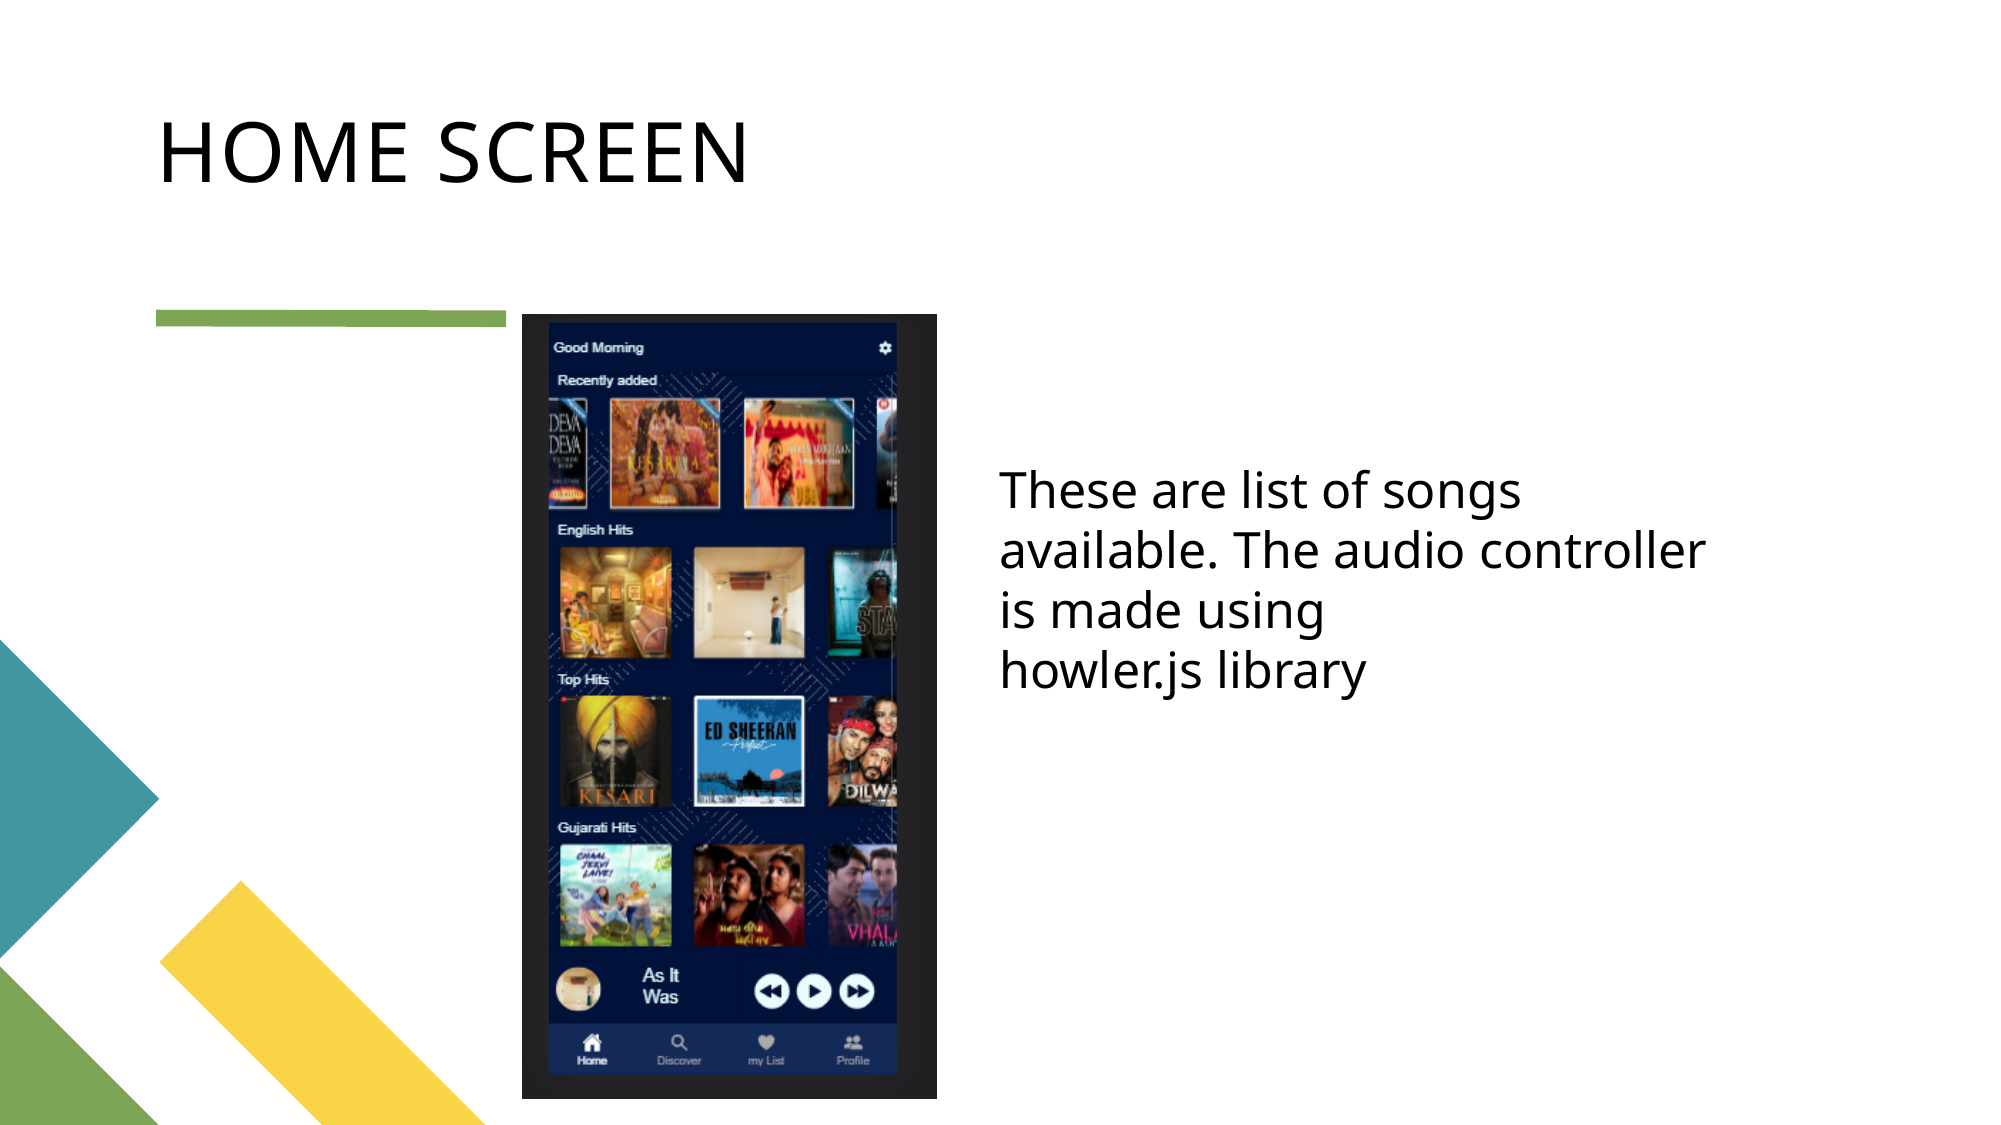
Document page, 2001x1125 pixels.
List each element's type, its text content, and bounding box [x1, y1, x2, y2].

list These are list of songs available. The audio controller is made using howler.js library [999, 458, 1713, 667]
picture [522, 314, 937, 1099]
title HOME SCREEN [156, 6, 1601, 291]
